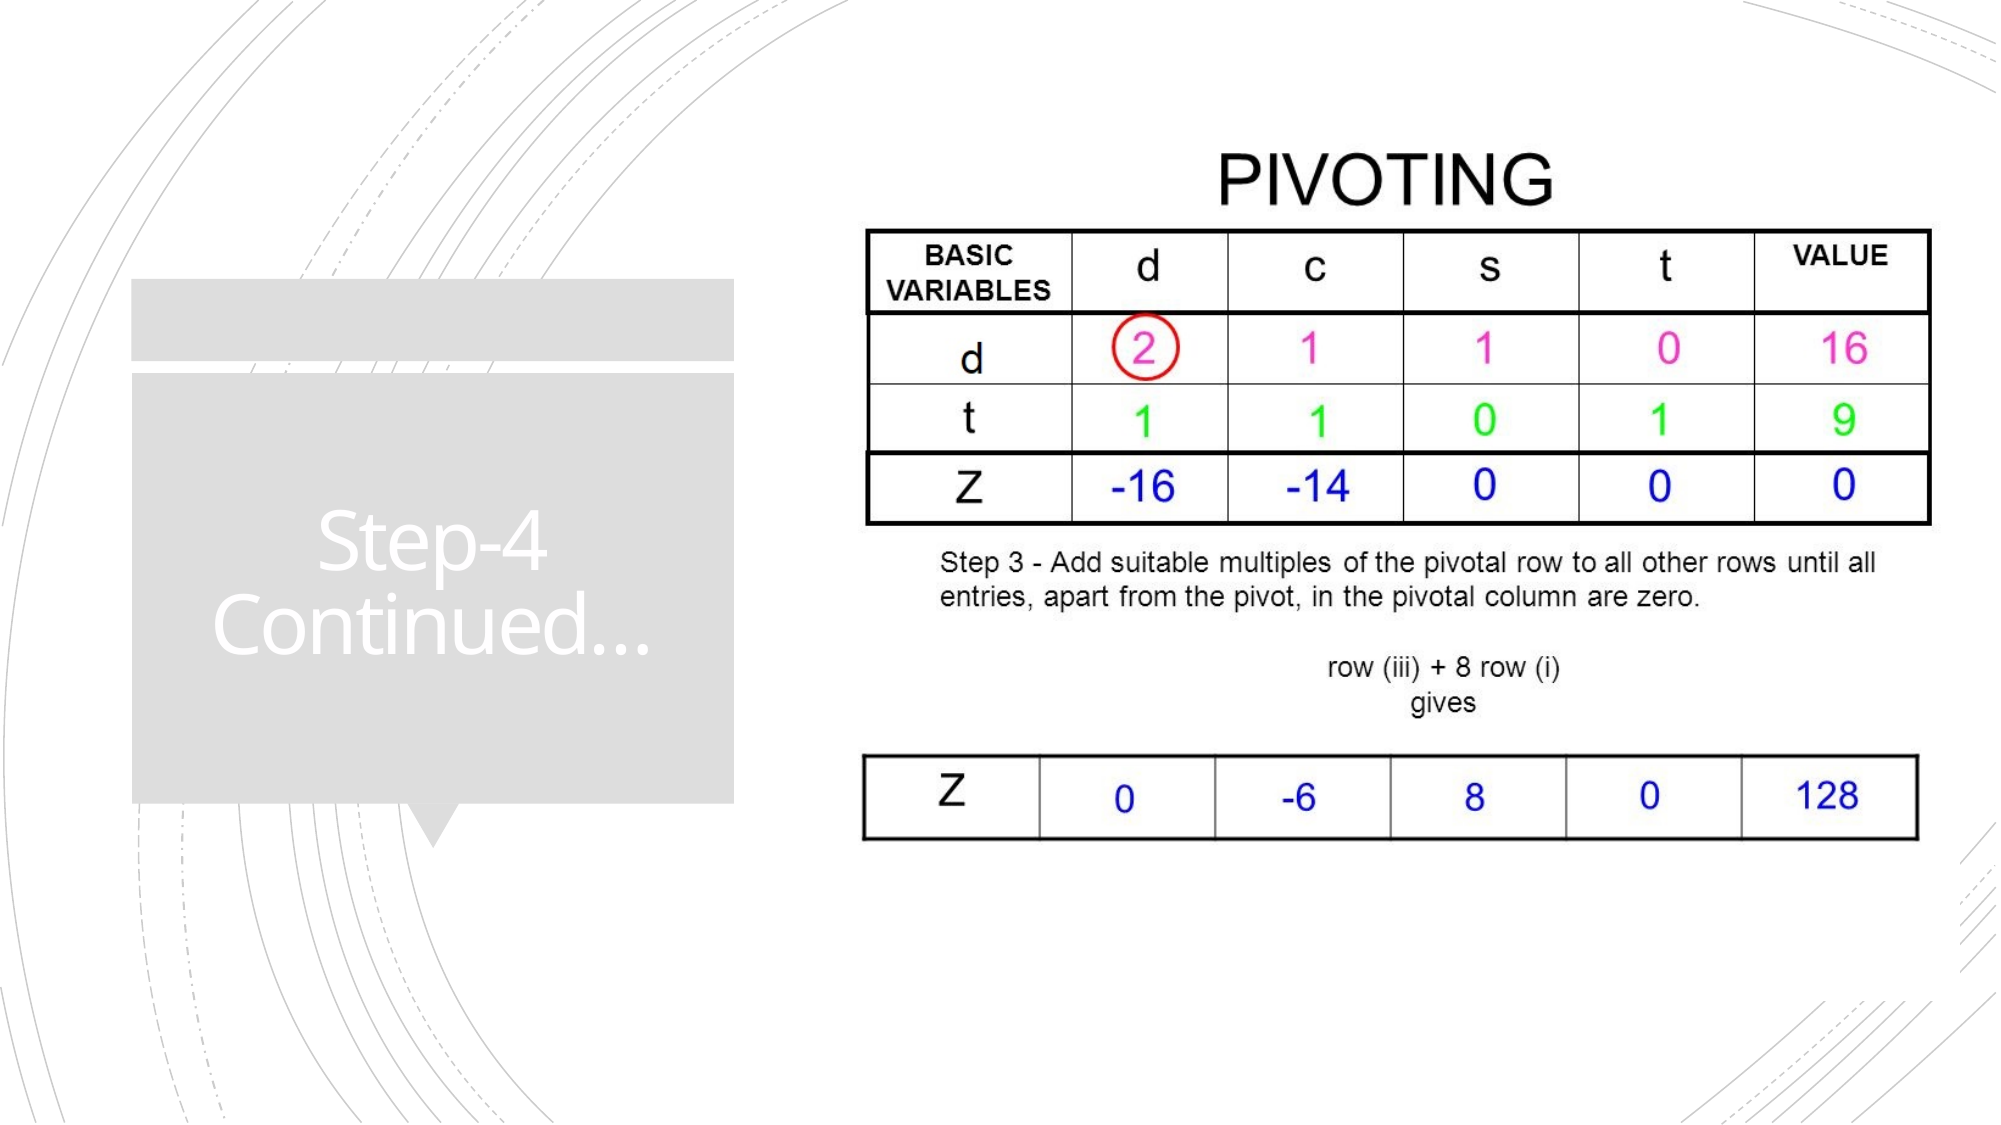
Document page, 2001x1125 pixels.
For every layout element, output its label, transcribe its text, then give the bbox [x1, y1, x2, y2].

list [790, 123, 1960, 1001]
title Step-4 Continued… [145, 385, 720, 789]
